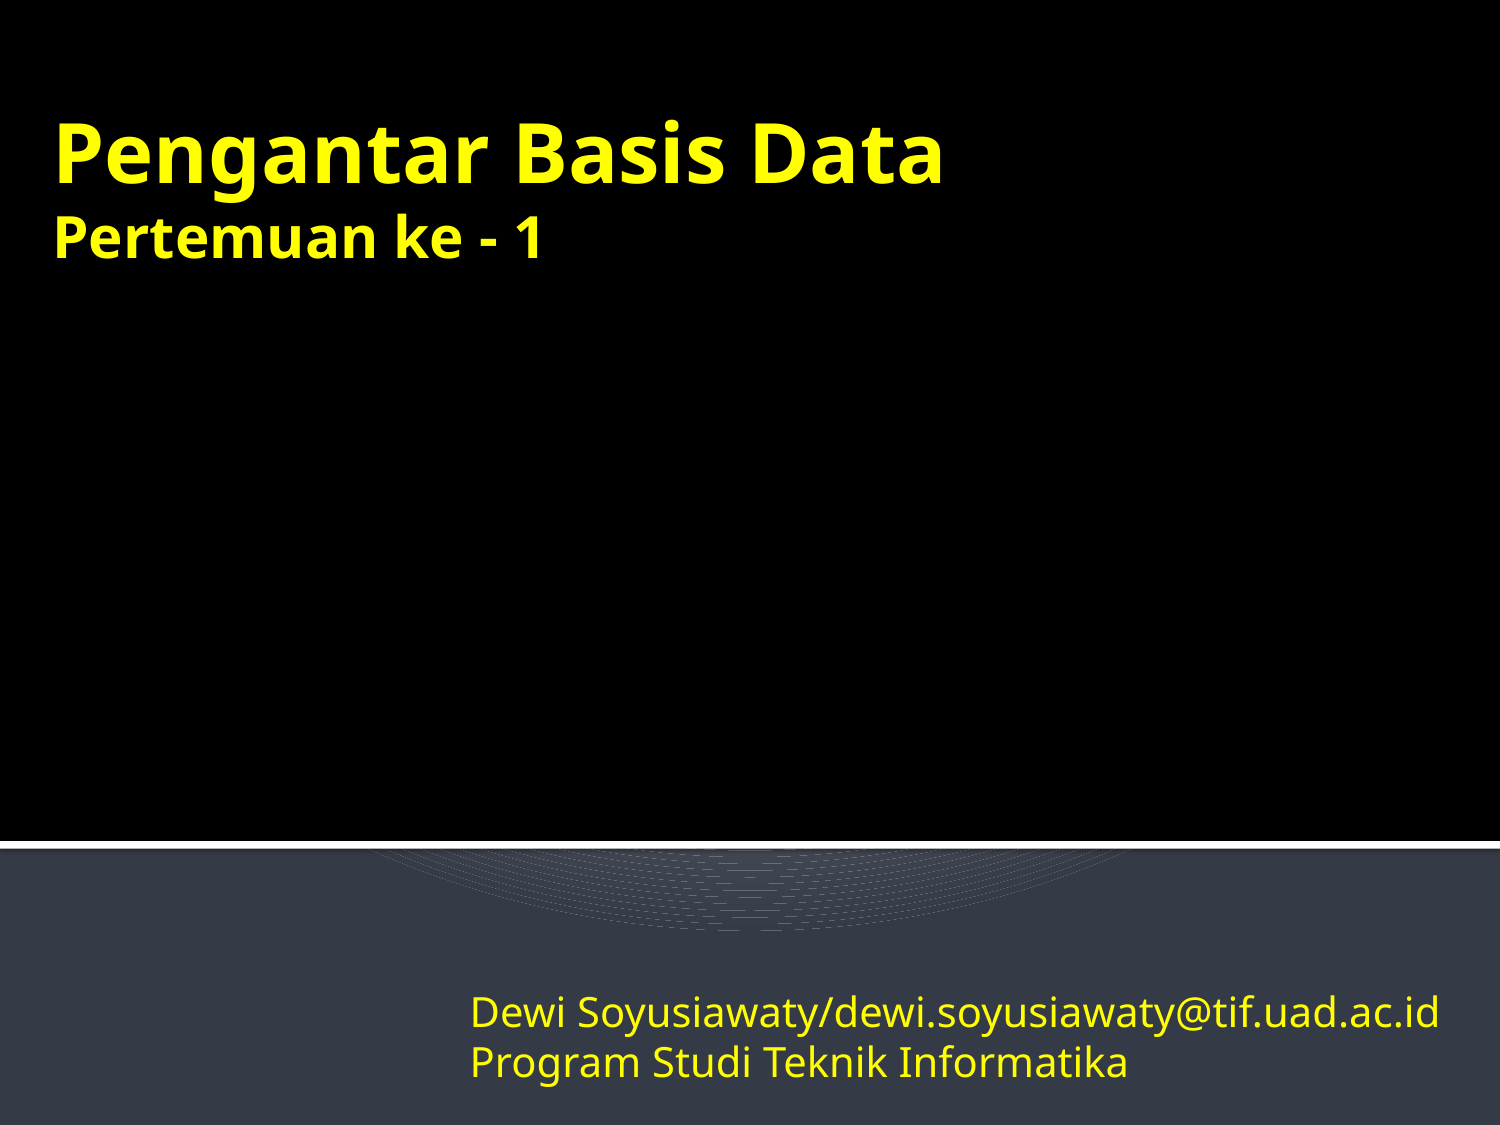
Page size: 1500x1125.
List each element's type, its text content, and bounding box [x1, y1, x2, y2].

subtitle Dewi Soyusiawaty/dewi.soyusiawaty@tif.uad.ac.id Program Studi Teknik Informatika [450, 725, 1500, 1087]
title Pengantar Basis Data Pertemuan ke - 1 [37, 99, 1388, 591]
